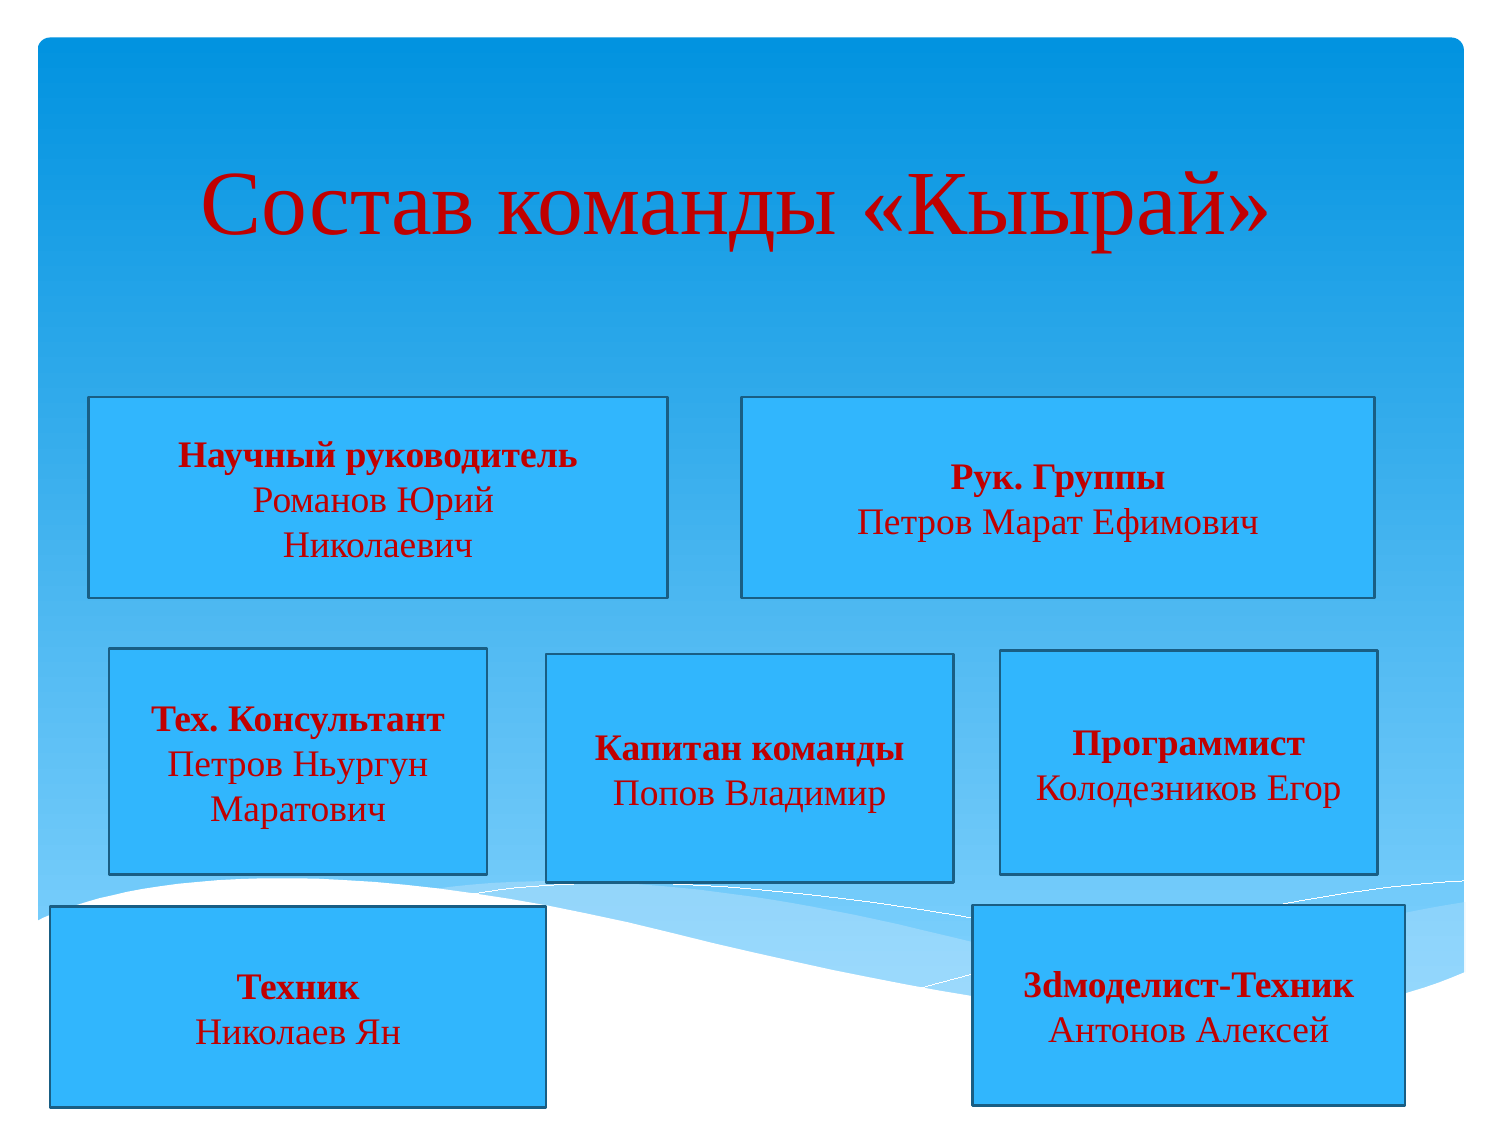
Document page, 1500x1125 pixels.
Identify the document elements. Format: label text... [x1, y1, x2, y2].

text_box Капитан команды Попов Владимир [545, 653, 955, 884]
text_box Рук. Группы Петров Марат Ефимович [740, 396, 1376, 599]
text_box Техник Николаев Ян [49, 905, 547, 1109]
text_box 3dмоделист-Техник Антонов Алексей [971, 904, 1406, 1107]
text_box Программист Колодезников Егор [999, 649, 1379, 876]
text_box Научный руководитель Романов Юрий Николаевич [87, 396, 669, 599]
title Состав команды «Кыырай» [99, 0, 1375, 261]
text_box Тех. Консультант Петров Ньургун Маратович [108, 647, 488, 876]
